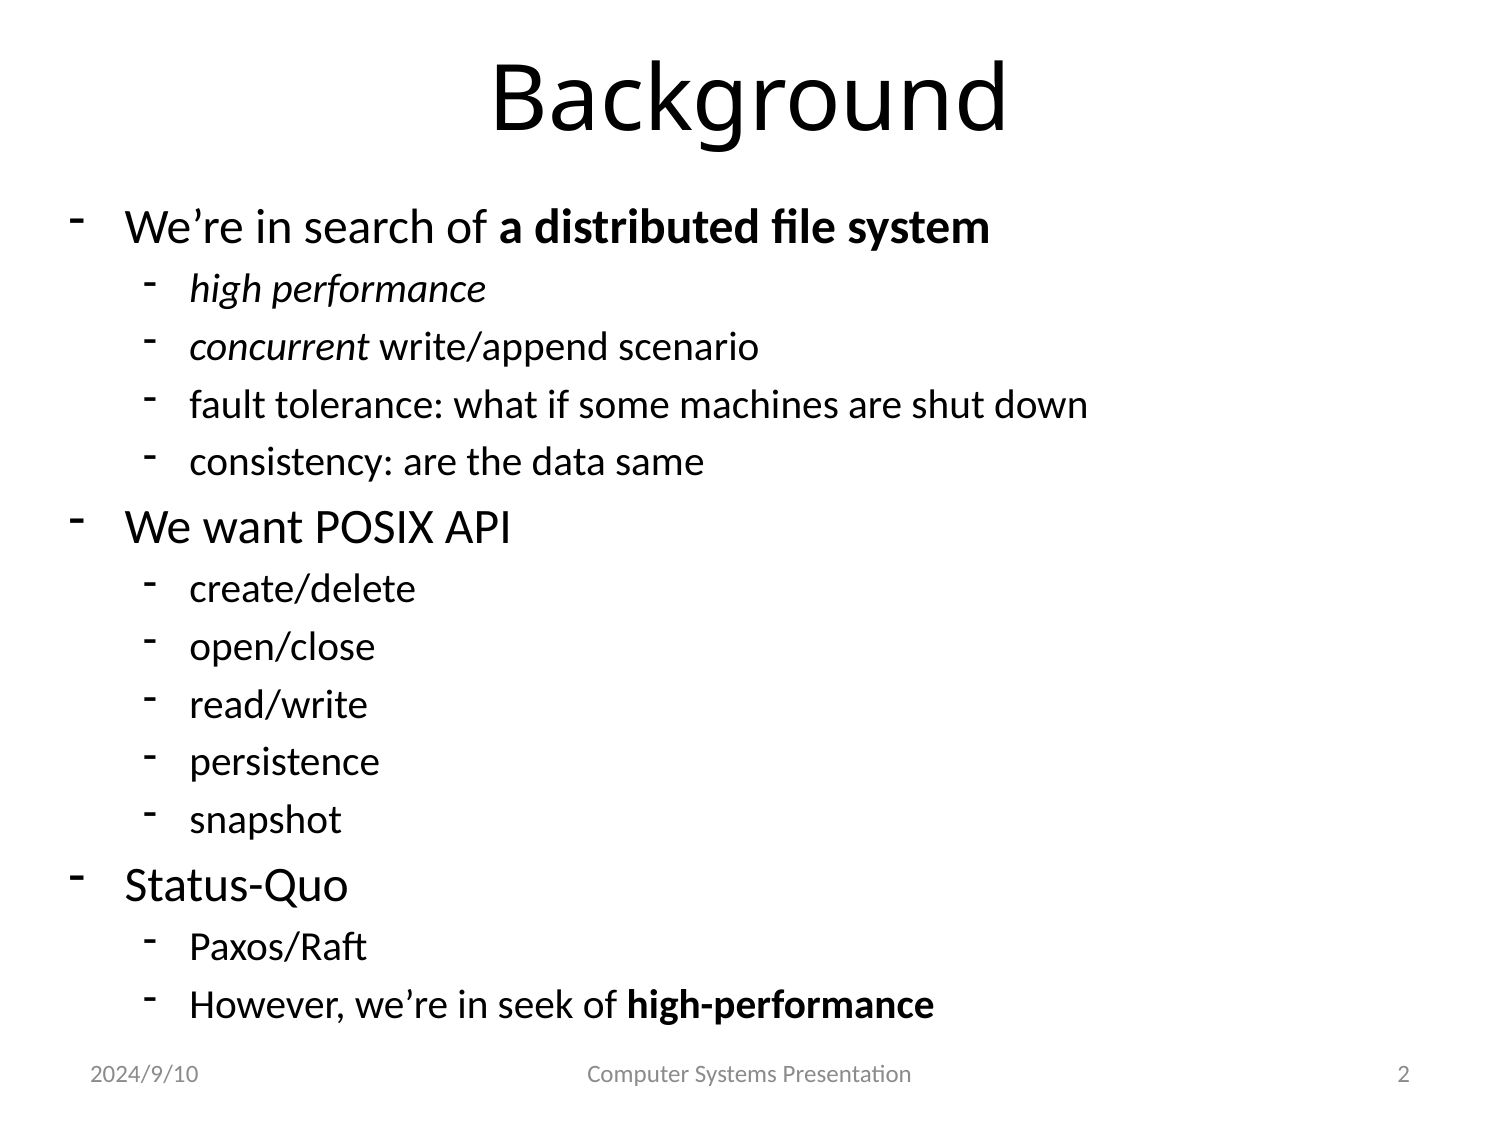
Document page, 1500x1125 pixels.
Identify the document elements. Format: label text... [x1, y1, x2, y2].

text_box [74, 562, 1425, 1125]
title Background [75, 0, 1425, 188]
list We’re in search of a distributed file system high performance concurrent write/append scenario fault tolerance: what if some machines are shut down consistency: are the data same We want POSIX API create/delete open/close read/write persistence snapshot Status-Quo Paxos/Raft However, we’re in seek of high-performance [53, 186, 1404, 1043]
